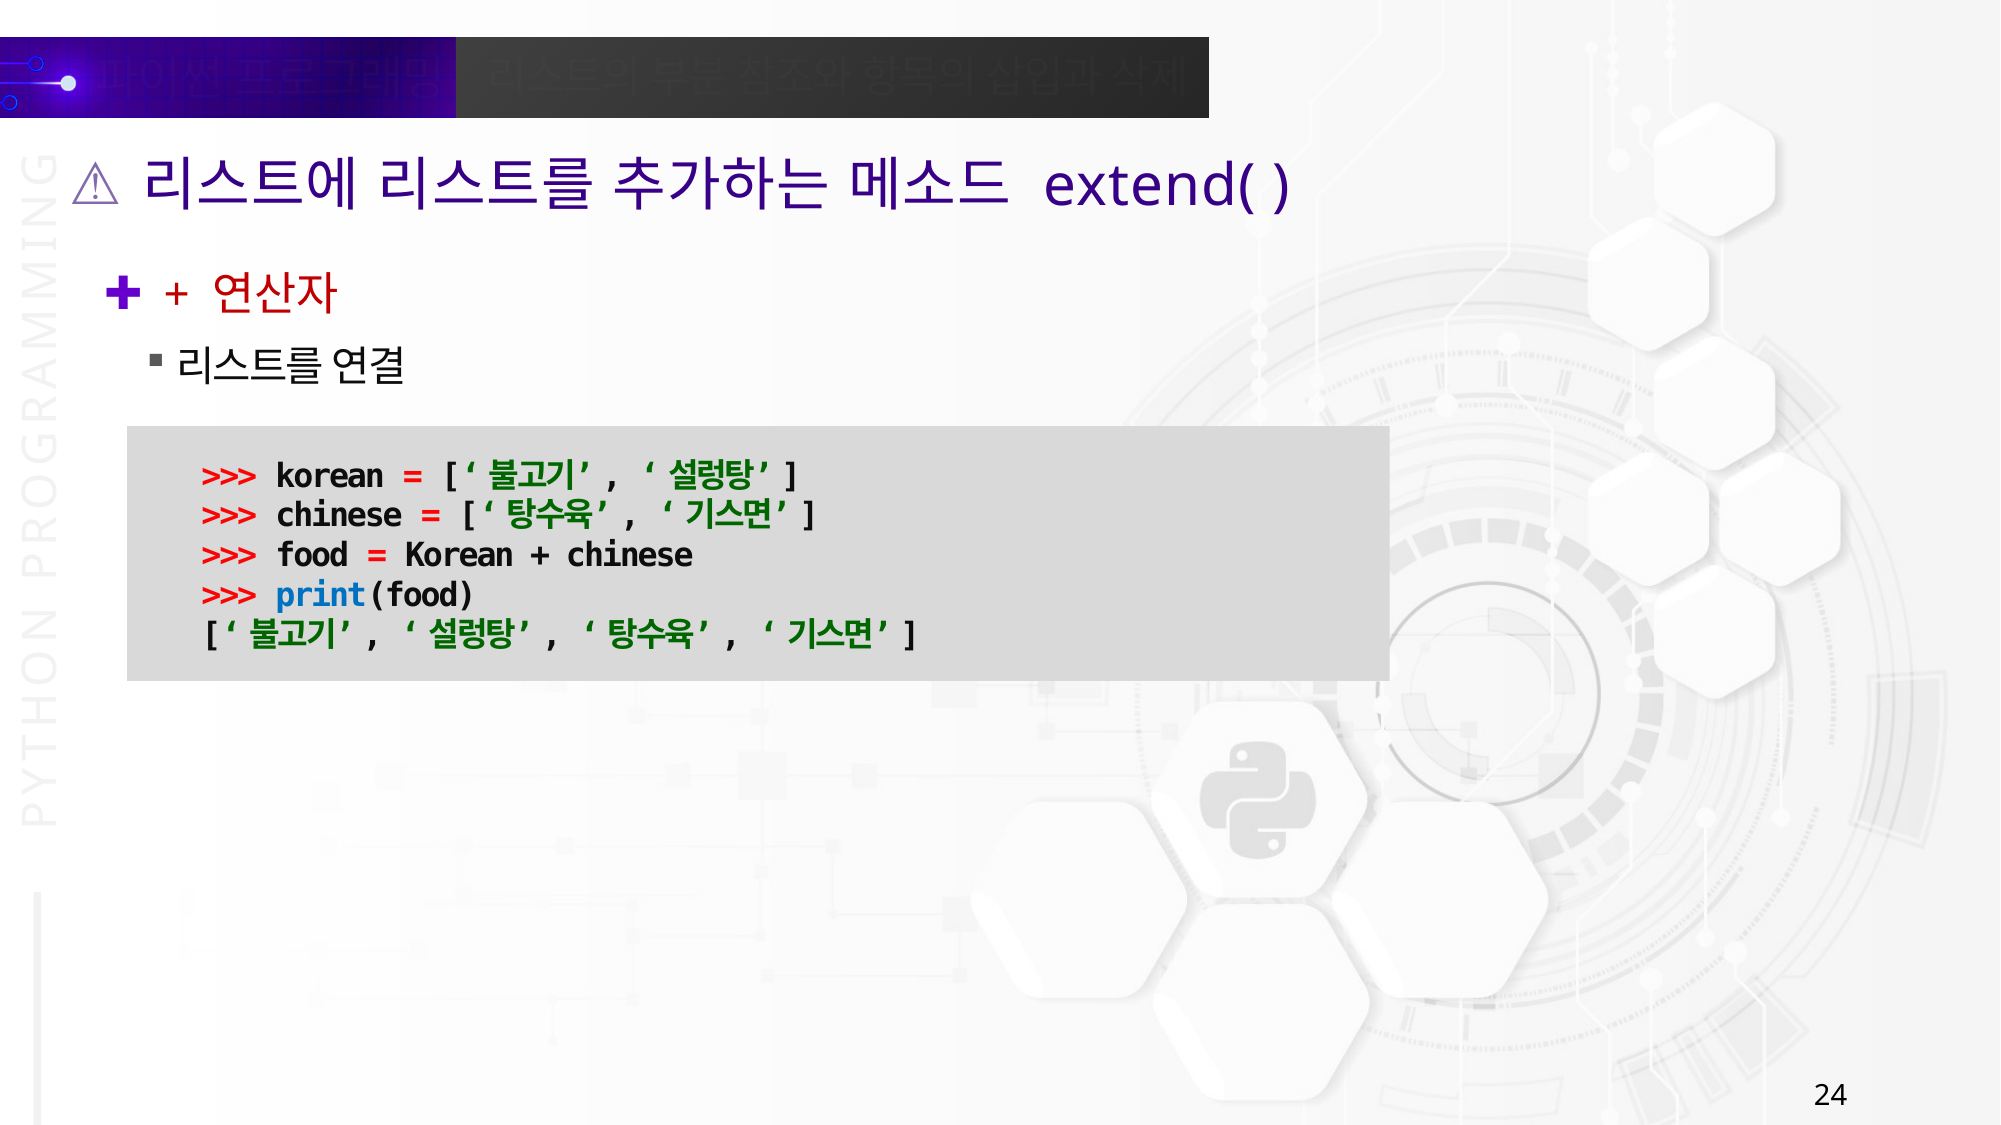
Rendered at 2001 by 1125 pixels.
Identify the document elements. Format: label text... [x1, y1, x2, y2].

text_box >>> korean = [‘불고기’, ‘설렁탕’] >>> chinese = [‘탕수육’, ‘기스면’] >>> food = Korean + chinese >>> print(food) [‘불고기’, ‘설렁탕’, ‘탕수육’, ‘기스면’] [126, 425, 1391, 682]
picture [0, 0, 2001, 1125]
text_box 리스트에 리스트를 추가하는 메소드 extend( ) [54, 140, 1390, 225]
text_box + 연산자 [89, 233, 1432, 328]
slide_number 24 [1412, 1066, 1863, 1125]
text_box 리스트를 연결 [131, 328, 1390, 398]
